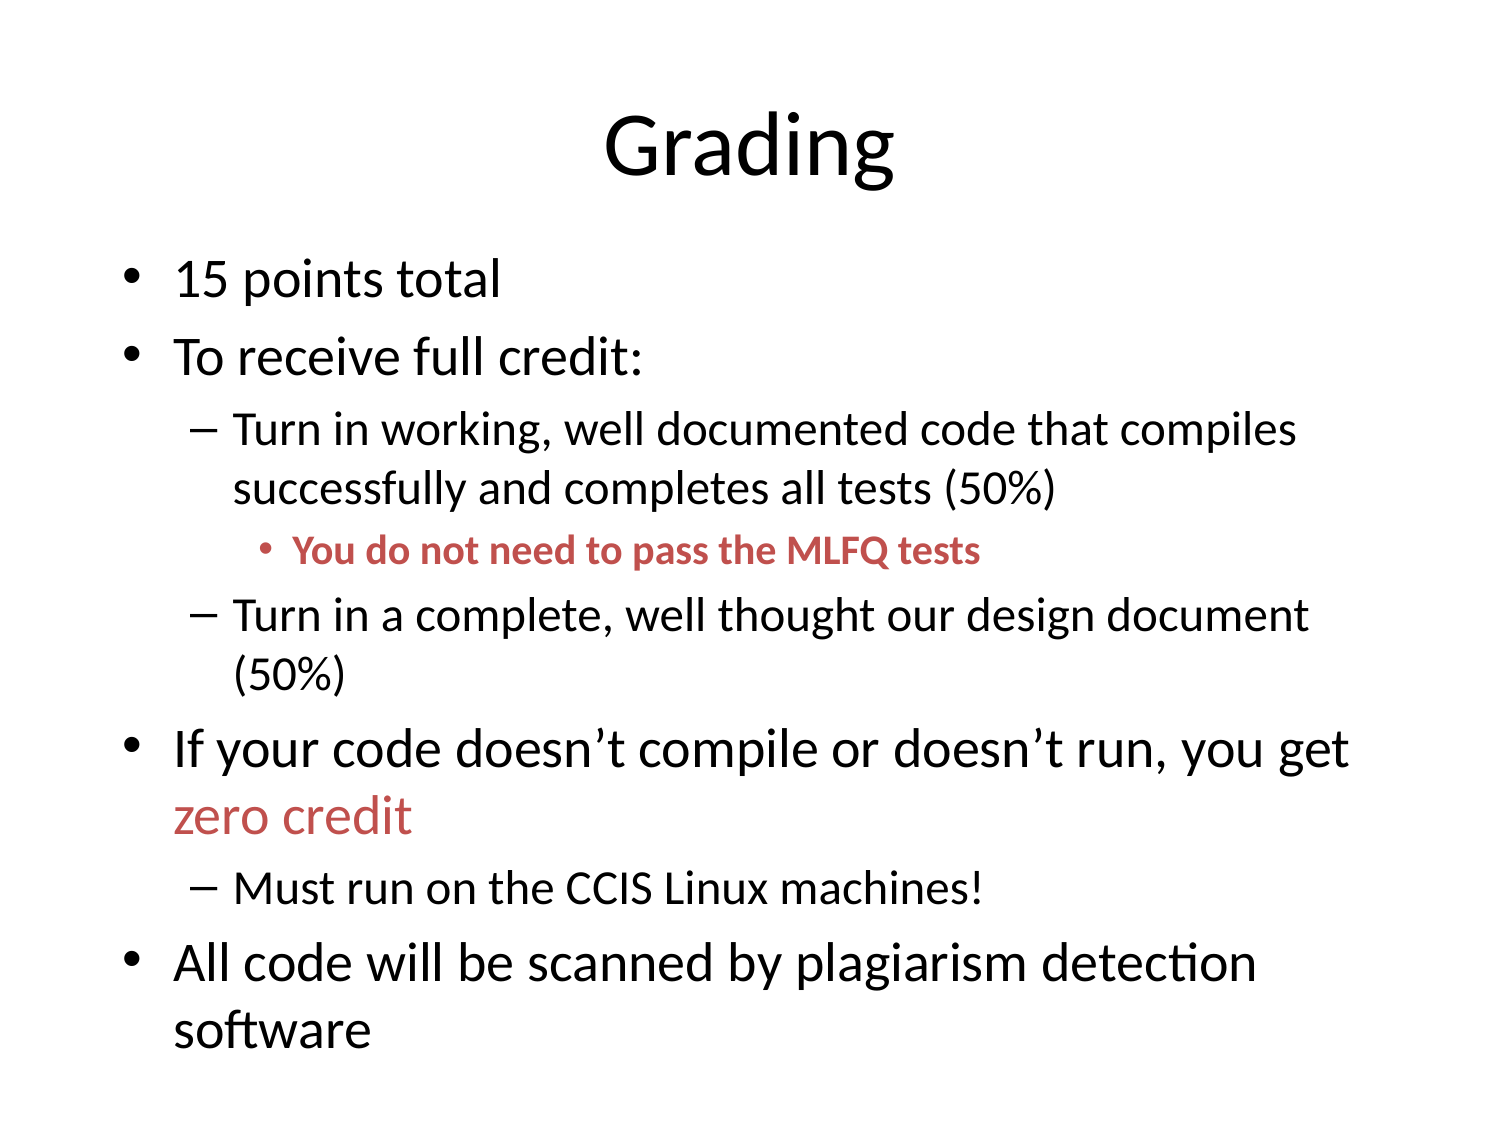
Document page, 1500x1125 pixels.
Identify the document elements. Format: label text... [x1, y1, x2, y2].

title Grading [75, 45, 1425, 233]
list 15 points total To receive full credit: Turn in working, well documented code that compiles successfully and completes all tests (50%) You do not need to pass the MLFQ tests Turn in a complete, well thought our design document (50%) If your code doesn’t compile or doesn’t run, you get zero credit Must run on the CCIS Linux machines! All code will be scanned by plagiarism detection software [107, 233, 1434, 1075]
